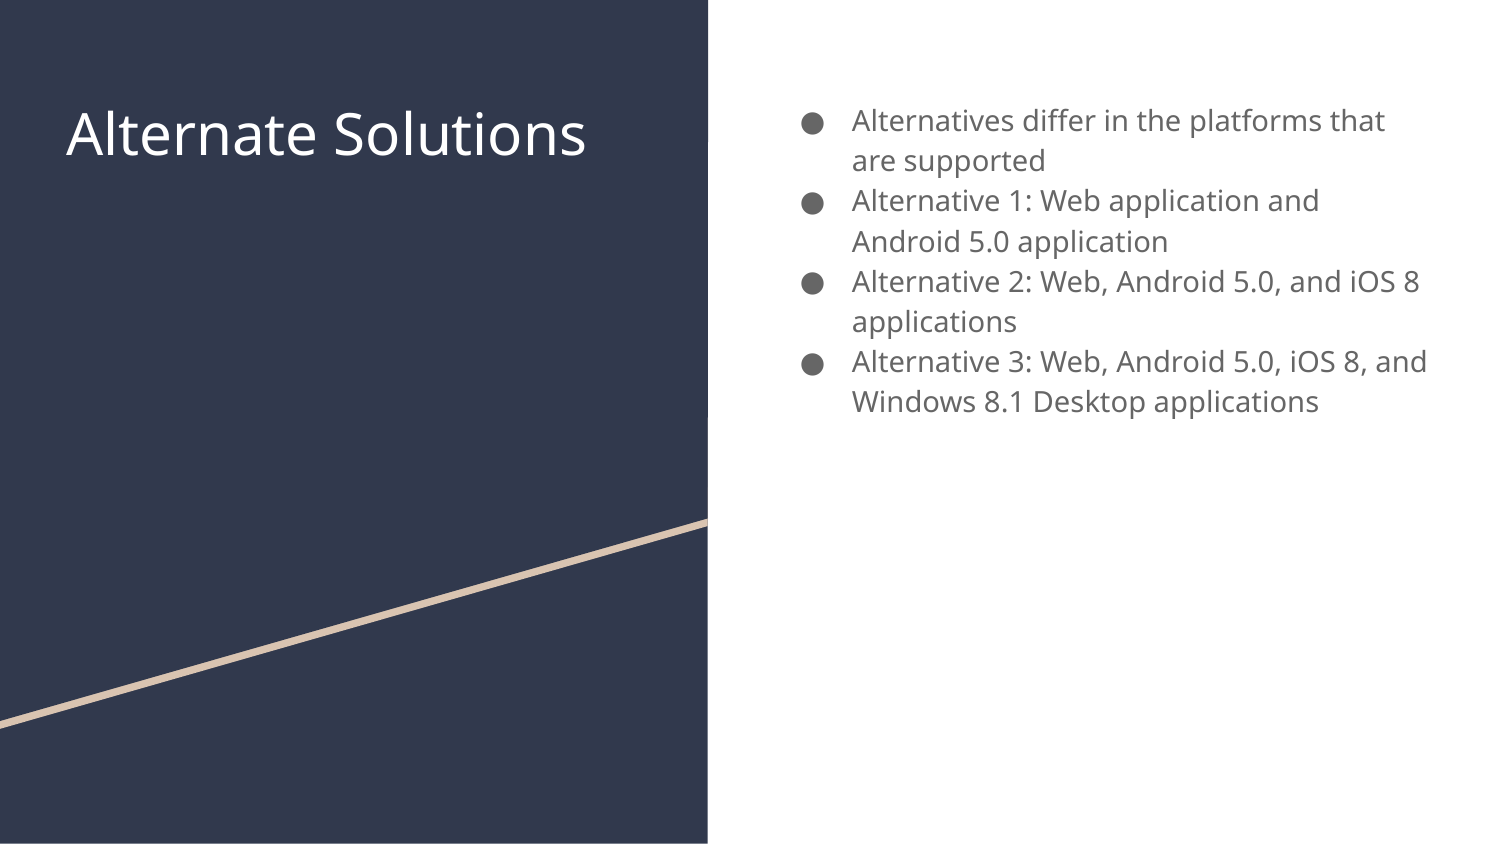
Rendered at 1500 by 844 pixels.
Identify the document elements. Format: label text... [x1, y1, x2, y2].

title Alternate Solutions [51, 82, 660, 494]
list Alternatives differ in the platforms that are supported Alternative 1: Web application and Android 5.0 application Alternative 2: Web, Android 5.0, and iOS 8 applications Alternative 3: Web, Android 5.0, iOS 8, and Windows 8.1 Desktop applications [761, 82, 1446, 755]
